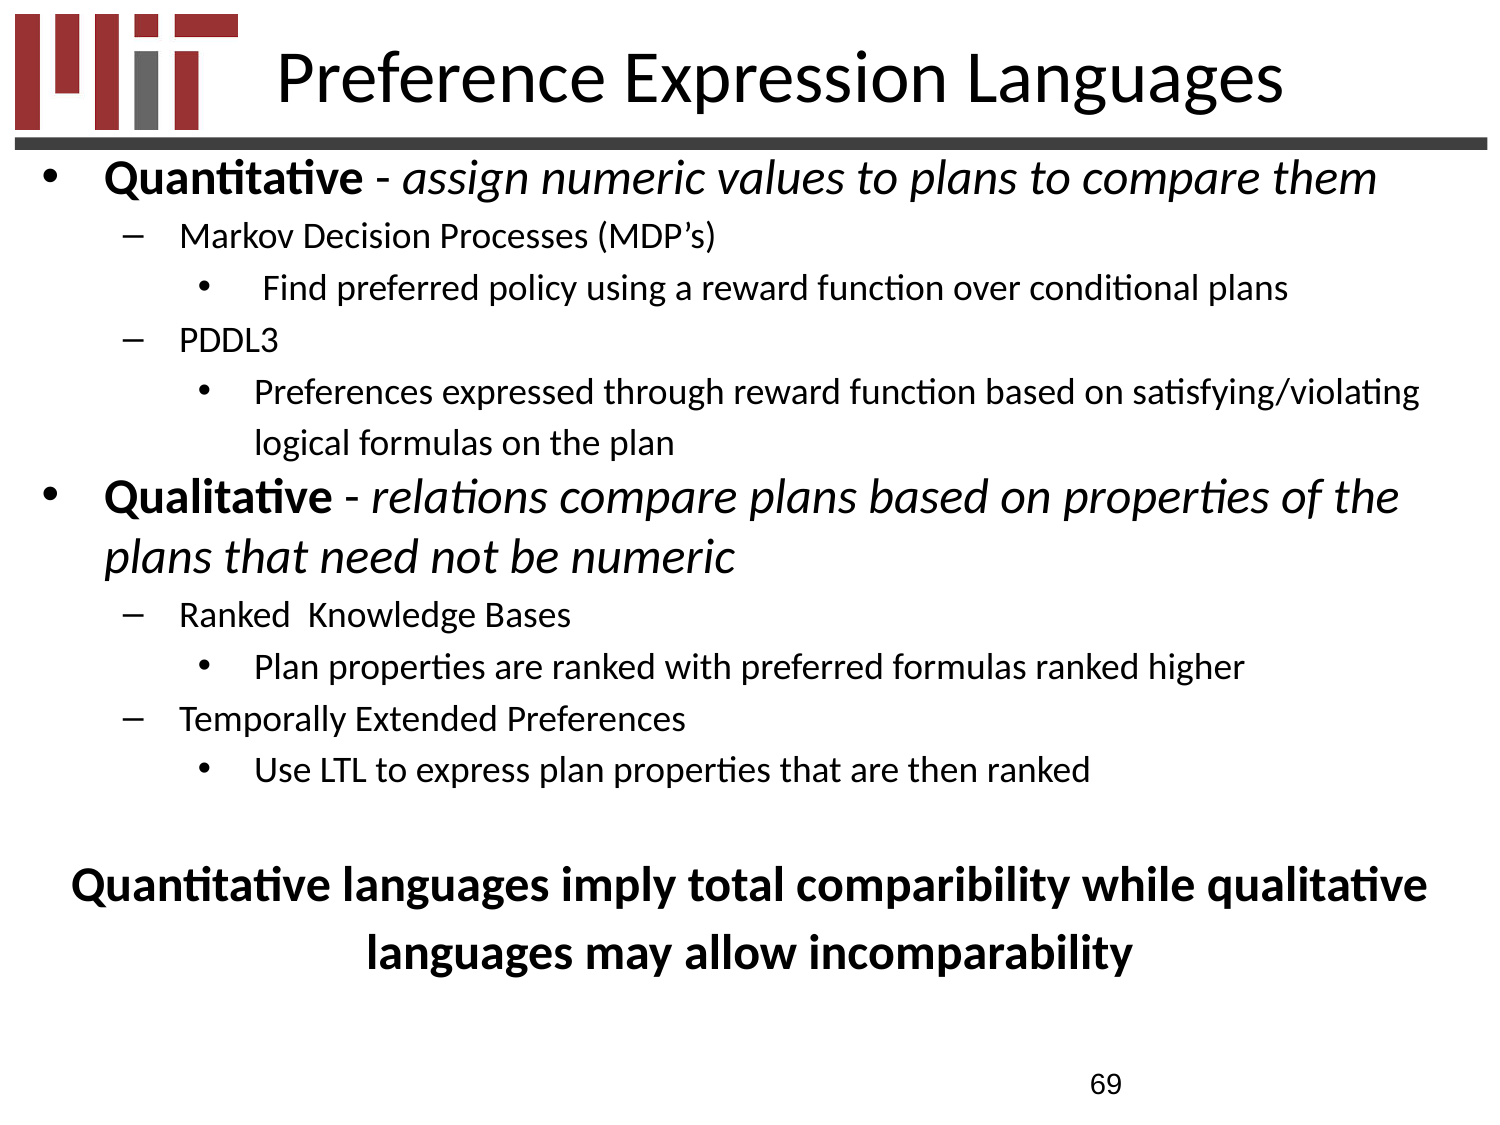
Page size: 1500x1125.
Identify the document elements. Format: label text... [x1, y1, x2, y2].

picture [15, 14, 238, 129]
list Quantitative - assign numeric values to plans to compare them Markov Decision Processes (MDP’s) Find preferred policy using a reward function over conditional plans PDDL3 Preferences expressed through reward function based on satisfying/violating logical formulas on the plan Qualitative - relations compare plans based on properties of the plans that need not be numeric Ranked Knowledge Bases Plan properties are ranked with preferred formulas ranked higher Temporally Extended Preferences Use LTL to express plan properties that are then ranked Quantitative languages imply total comparibility while qualitative languages may allow incomparability [14, 129, 1486, 1017]
slide_number 69 [1074, 1052, 1425, 1113]
title Preference Expression Languages [237, 15, 1325, 129]
